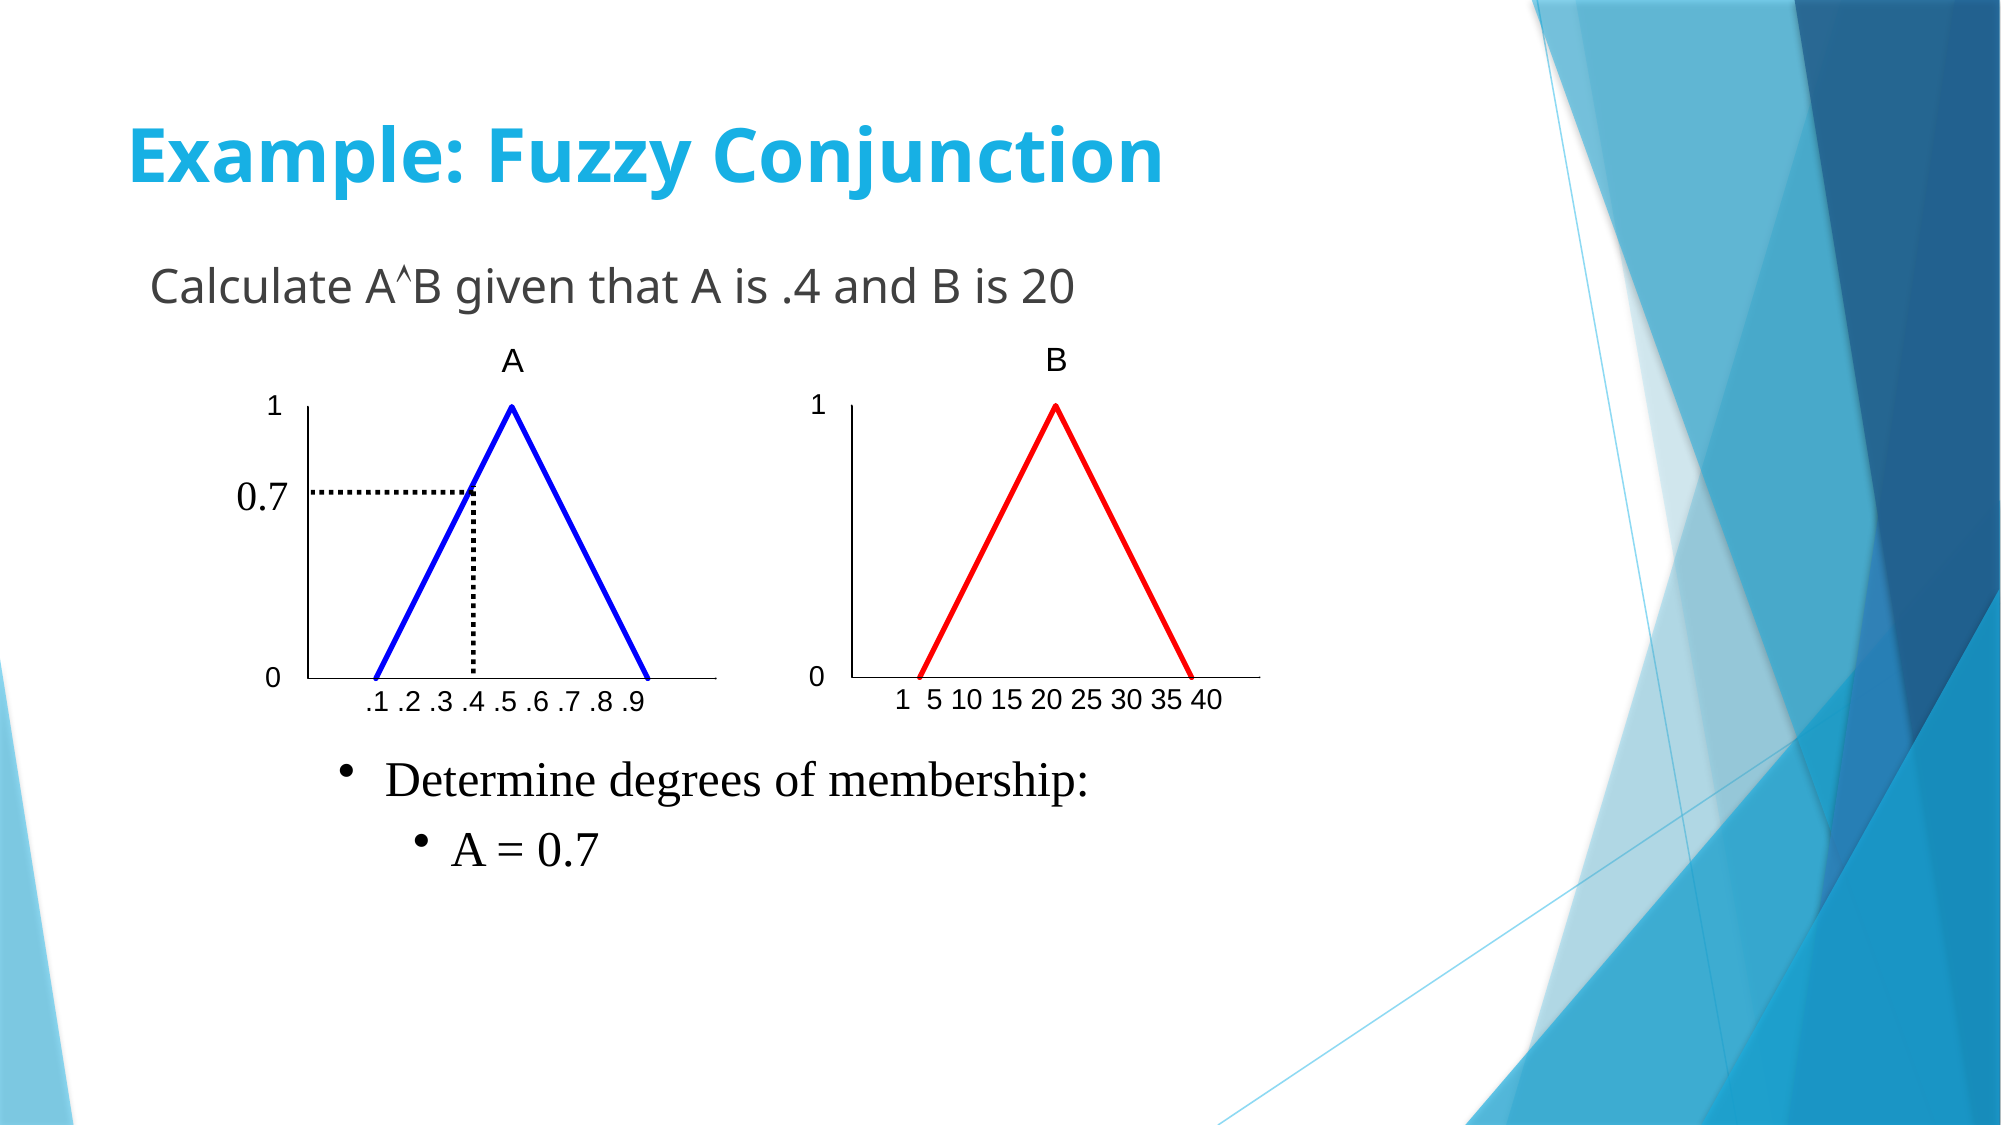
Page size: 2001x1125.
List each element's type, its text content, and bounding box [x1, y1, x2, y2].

text_box Determine degrees of membership: A = 0.7 [248, 739, 1236, 1039]
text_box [261, 332, 1263, 723]
text_box 0.7 [221, 470, 257, 526]
list Calculate AB given that A is .4 and B is 20 [134, 248, 1097, 336]
title Example: Fuzzy Conjunction [111, 99, 1522, 317]
